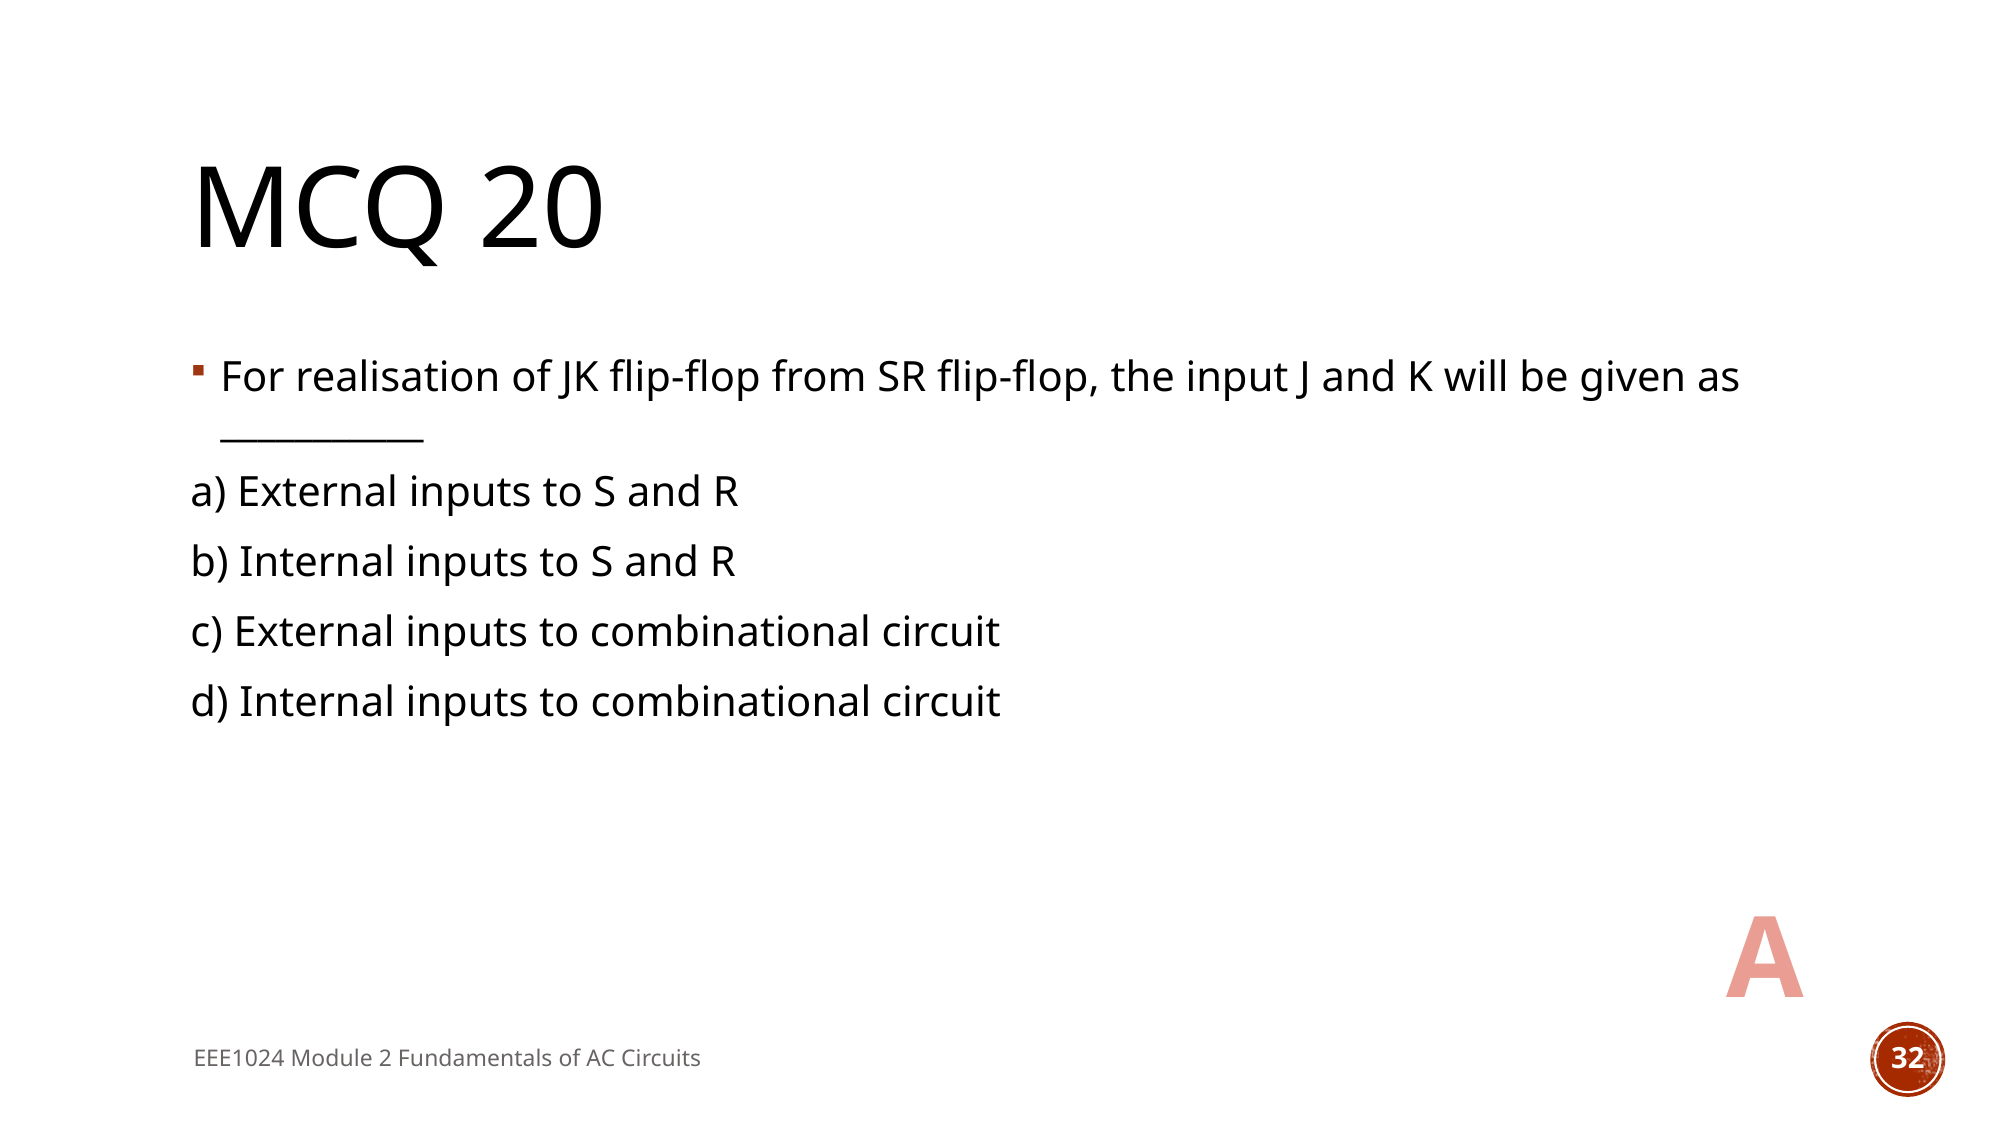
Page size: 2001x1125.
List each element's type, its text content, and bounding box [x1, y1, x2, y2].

title MCQ 20 [175, 79, 1826, 344]
text_box A [1711, 877, 1819, 1028]
slide_number 32 [1855, 1028, 1961, 1089]
list For realisation of JK flip-flop from SR flip-flop, the input J and K will be given as ___________ a) External inputs to S and R b) Internal inputs to S and R c) External inputs to combinational circuit d) Internal inputs to combinational circuit [175, 348, 1826, 1013]
footer EEE1024 Module 2 Fundamentals of AC Circuits [178, 1028, 1217, 1089]
